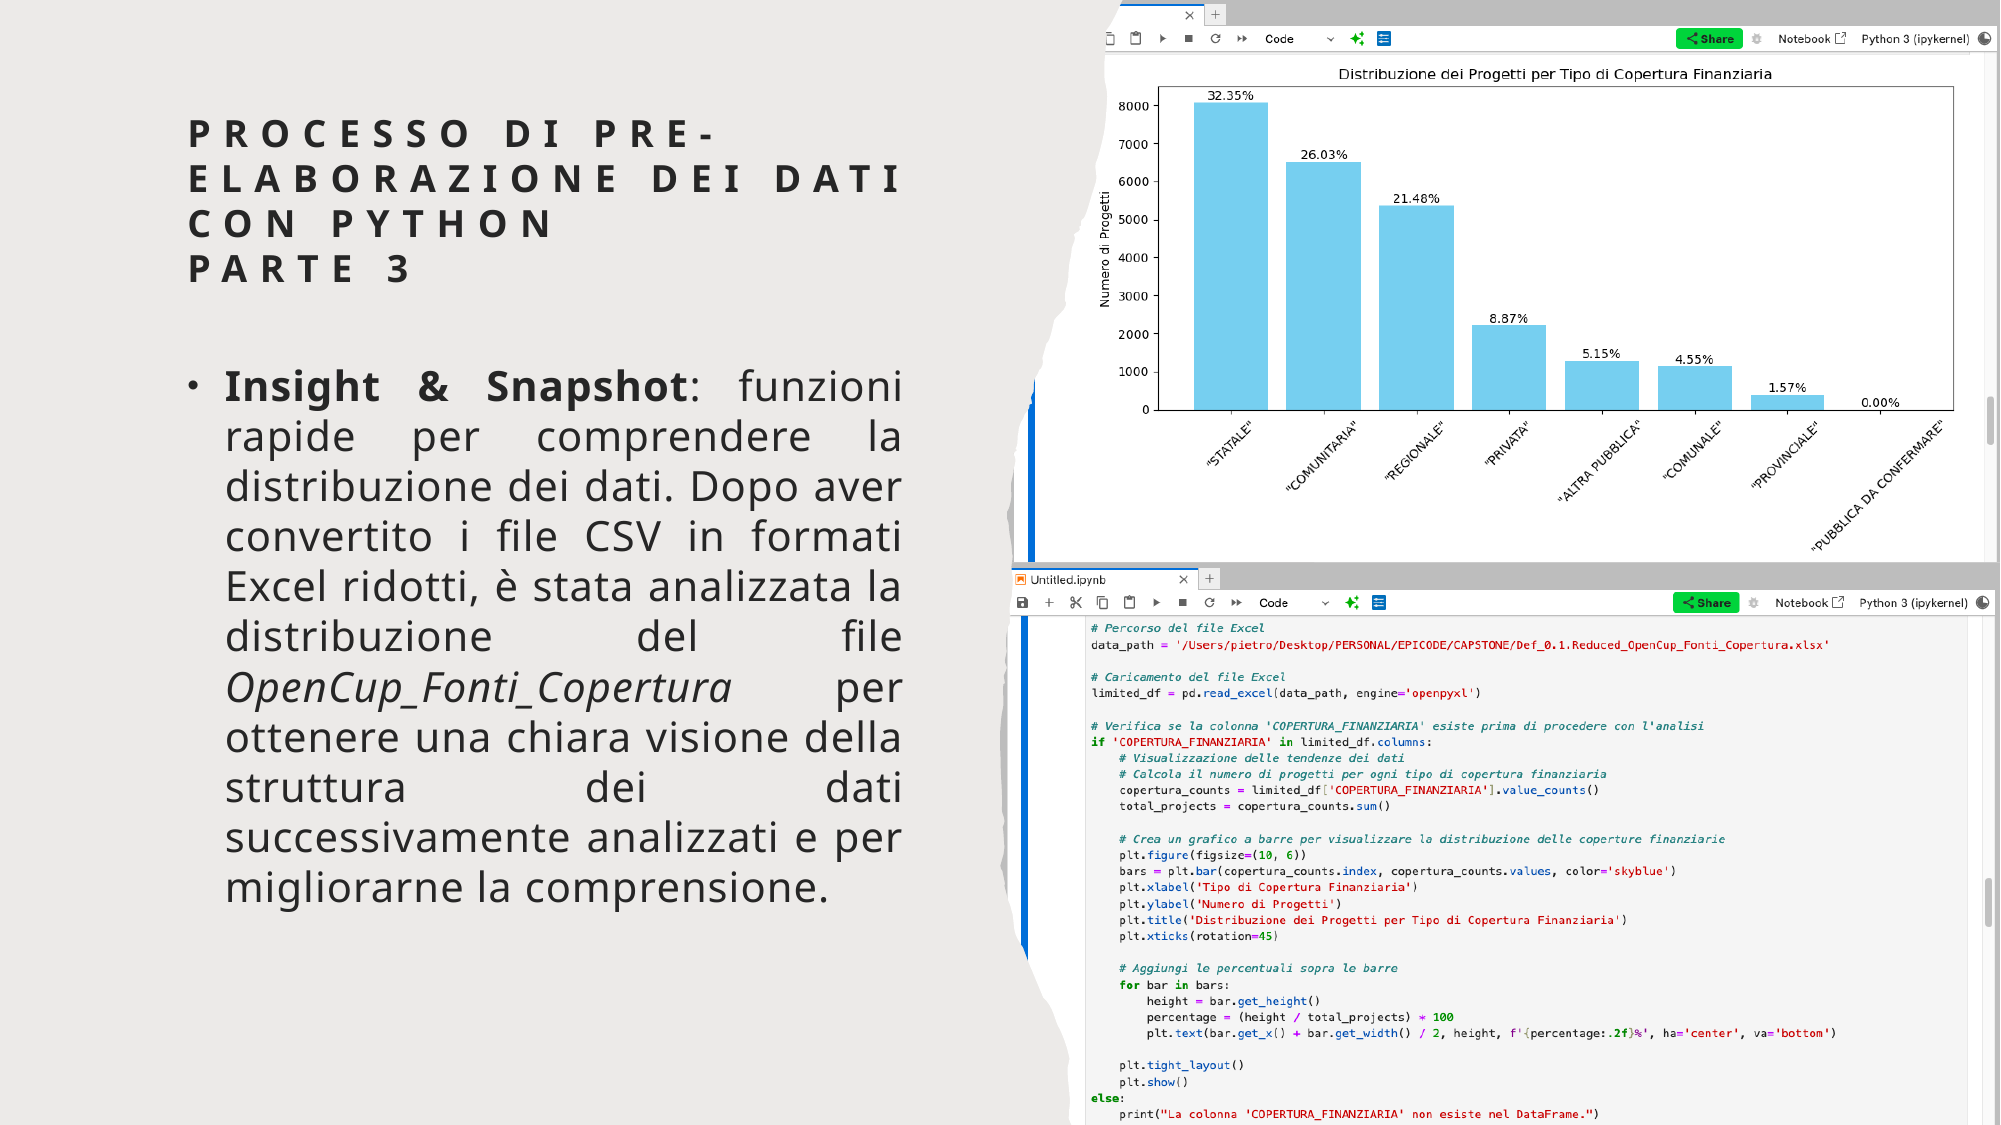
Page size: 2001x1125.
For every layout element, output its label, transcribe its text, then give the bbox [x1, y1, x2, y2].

text_box [0, 0, 1006, 1125]
title Processo di Pre-elaborazione dei Dati con Python Parte 3 [172, 99, 1006, 300]
list Insight & Snapshot: funzioni rapide per comprendere la distribuzione dei dati. Dopo aver convertito i file CSV in formati Excel ridotti, è stata analizzata la distribuzione del file OpenCup_Fonti_Copertura per ottenere una chiara visione della struttura dei dati successivamente analizzati e per migliorarne la comprensione. [172, 352, 920, 1026]
picture [999, 0, 2000, 1125]
